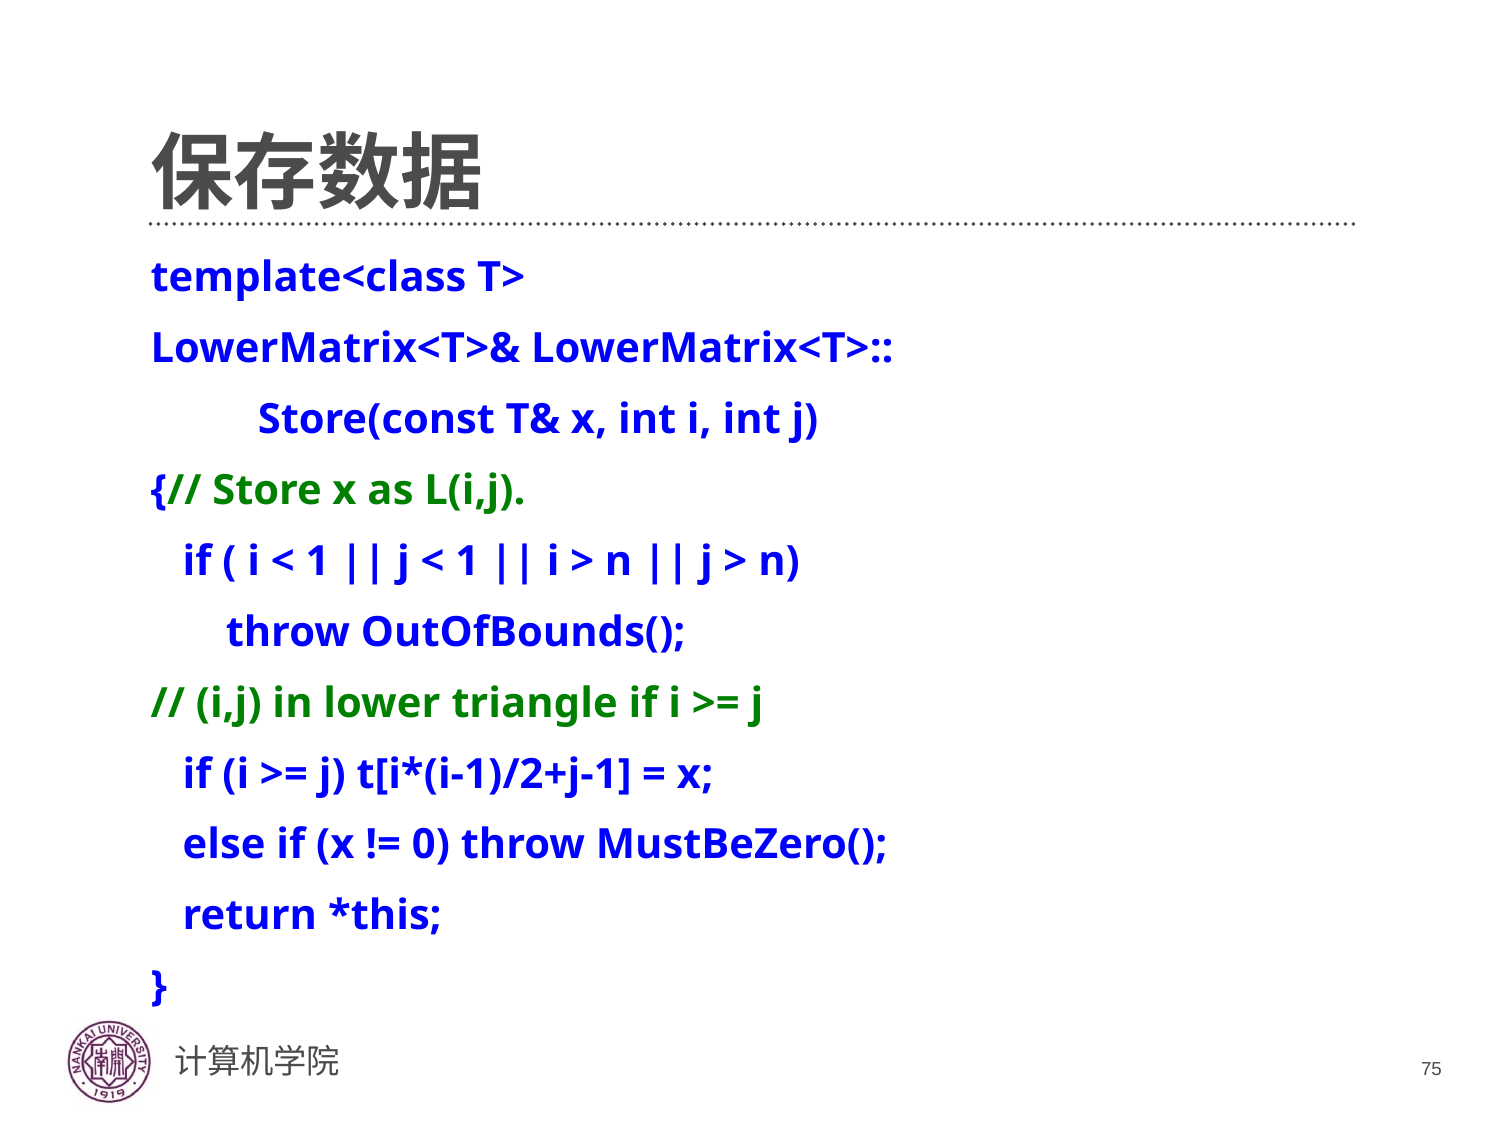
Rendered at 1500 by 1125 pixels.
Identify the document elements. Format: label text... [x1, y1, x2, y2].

picture [64, 1017, 154, 1106]
slide_number 75 [1308, 1048, 1458, 1093]
title 保存数据 [150, 82, 1360, 221]
list template<class T> LowerMatrix<T>& LowerMatrix<T>:: Store(const T& x, int i, int j) {// Store x as L(i,j). if ( i < 1 || j < 1 || i > n || j > n) throw OutOfBounds(); // (i,j) in lower triangle if i >= j if (i >= j) t[i*(i-1)/2+j-1] = x; else if (x != 0) throw MustBeZero(); return *this; } [150, 250, 1360, 1001]
